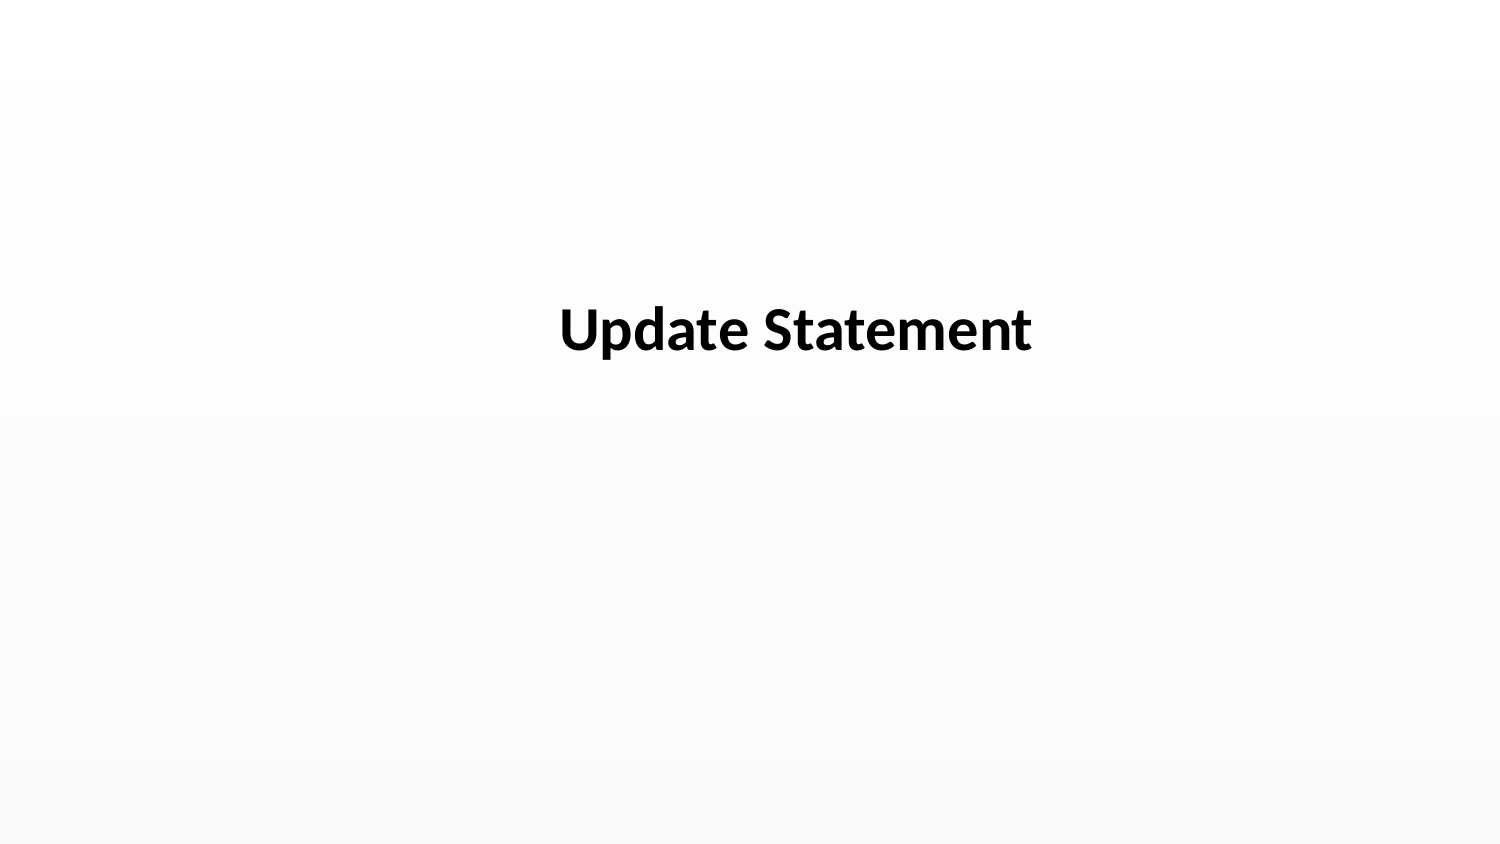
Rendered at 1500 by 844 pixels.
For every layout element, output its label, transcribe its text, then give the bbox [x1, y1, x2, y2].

text_box Update Statement [300, 272, 1294, 520]
